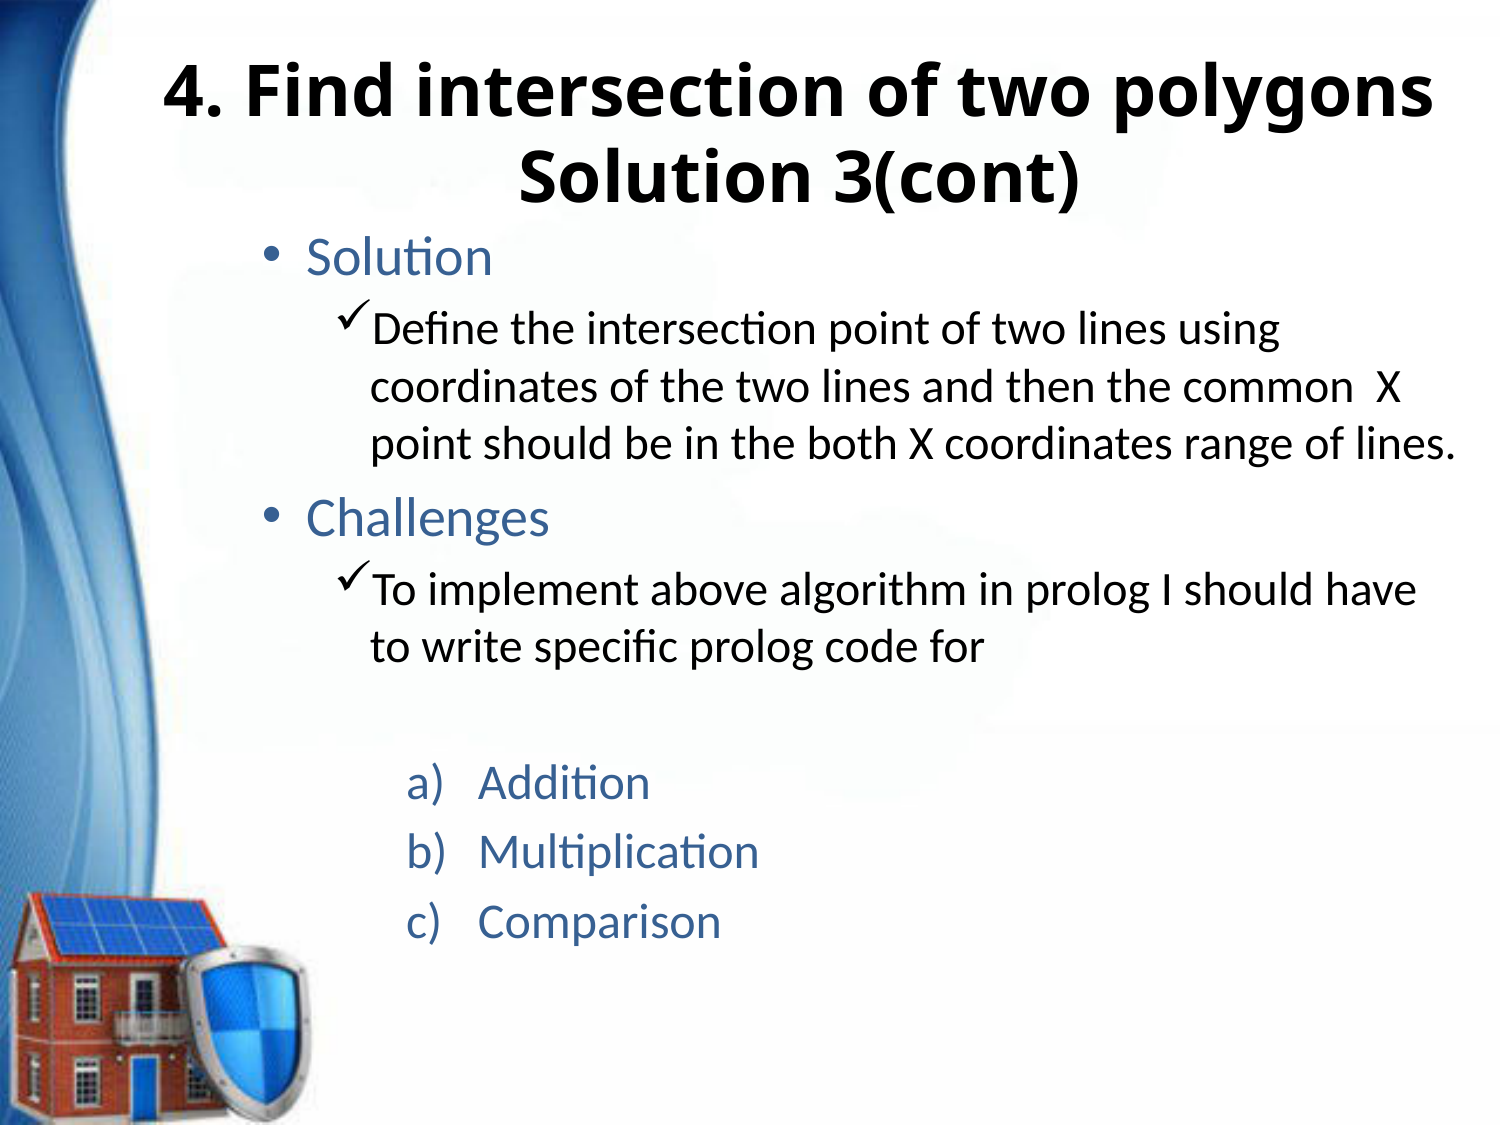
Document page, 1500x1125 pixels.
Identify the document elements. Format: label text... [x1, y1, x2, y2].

title 4. Find intersection of two polygons Solution 3(cont) [125, 37, 1475, 225]
picture [0, 0, 1500, 1125]
list Solution Define the intersection point of two lines using coordinates of the two lines and then the common X point should be in the both X coordinates range of lines. Challenges To implement above algorithm in prolog I should have to write specific prolog code for Addition Multiplication Comparison [174, 212, 1475, 1005]
